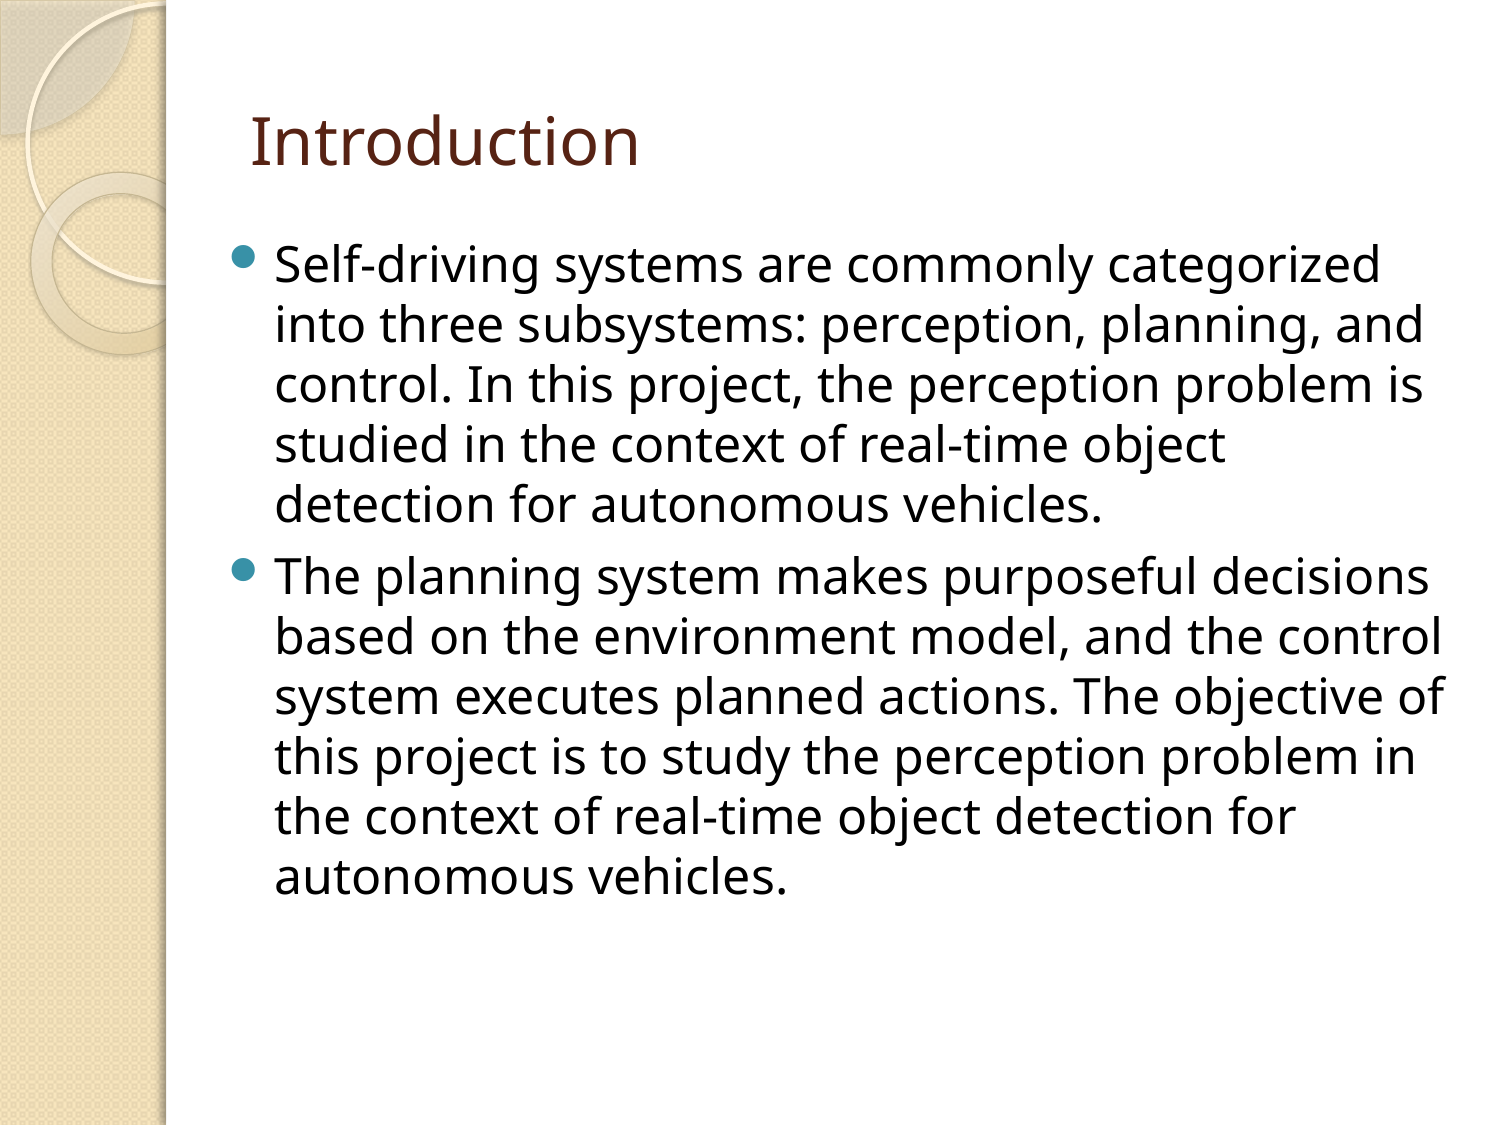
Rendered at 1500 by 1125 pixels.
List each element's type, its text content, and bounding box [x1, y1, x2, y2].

list Self-driving systems are commonly categorized into three subsystems: perception, planning, and control. In this project, the perception problem is studied in the context of real-time object detection for autonomous vehicles. The planning system makes purposeful decisions based on the environment model, and the control system executes planned actions. The objective of this project is to study the perception problem in the context of real-time object detection for autonomous vehicles. [200, 224, 1466, 1025]
title Introduction [235, 45, 1466, 224]
